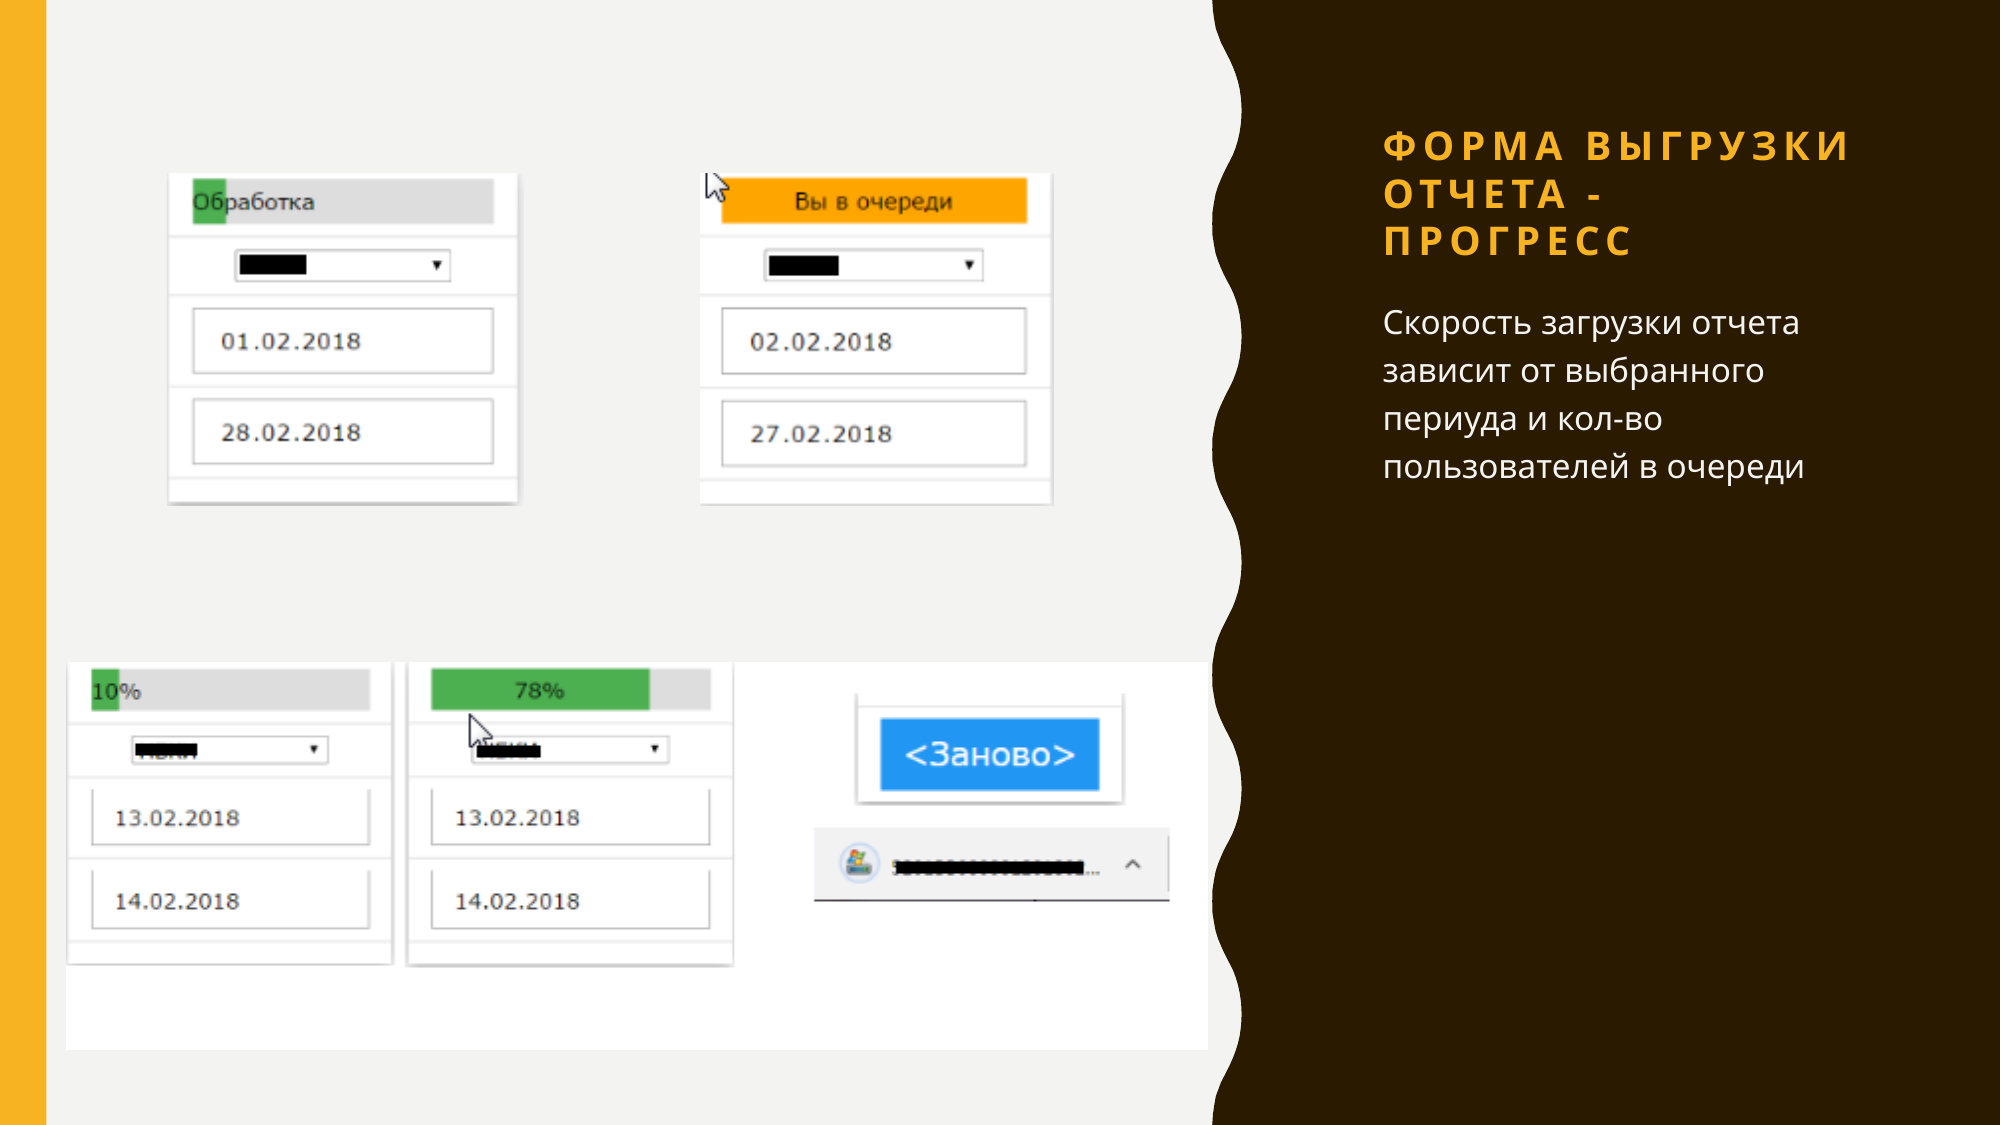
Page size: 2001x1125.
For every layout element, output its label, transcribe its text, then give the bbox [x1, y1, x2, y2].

picture [166, 173, 524, 506]
title Форма выгрузки отчета - Прогресс [1367, 75, 1875, 272]
list Скорость загрузки отчета зависит от выбранного периуда и кол-во пользователей в очереди [1367, 285, 1875, 969]
picture [66, 662, 1209, 1050]
picture [700, 173, 1054, 506]
